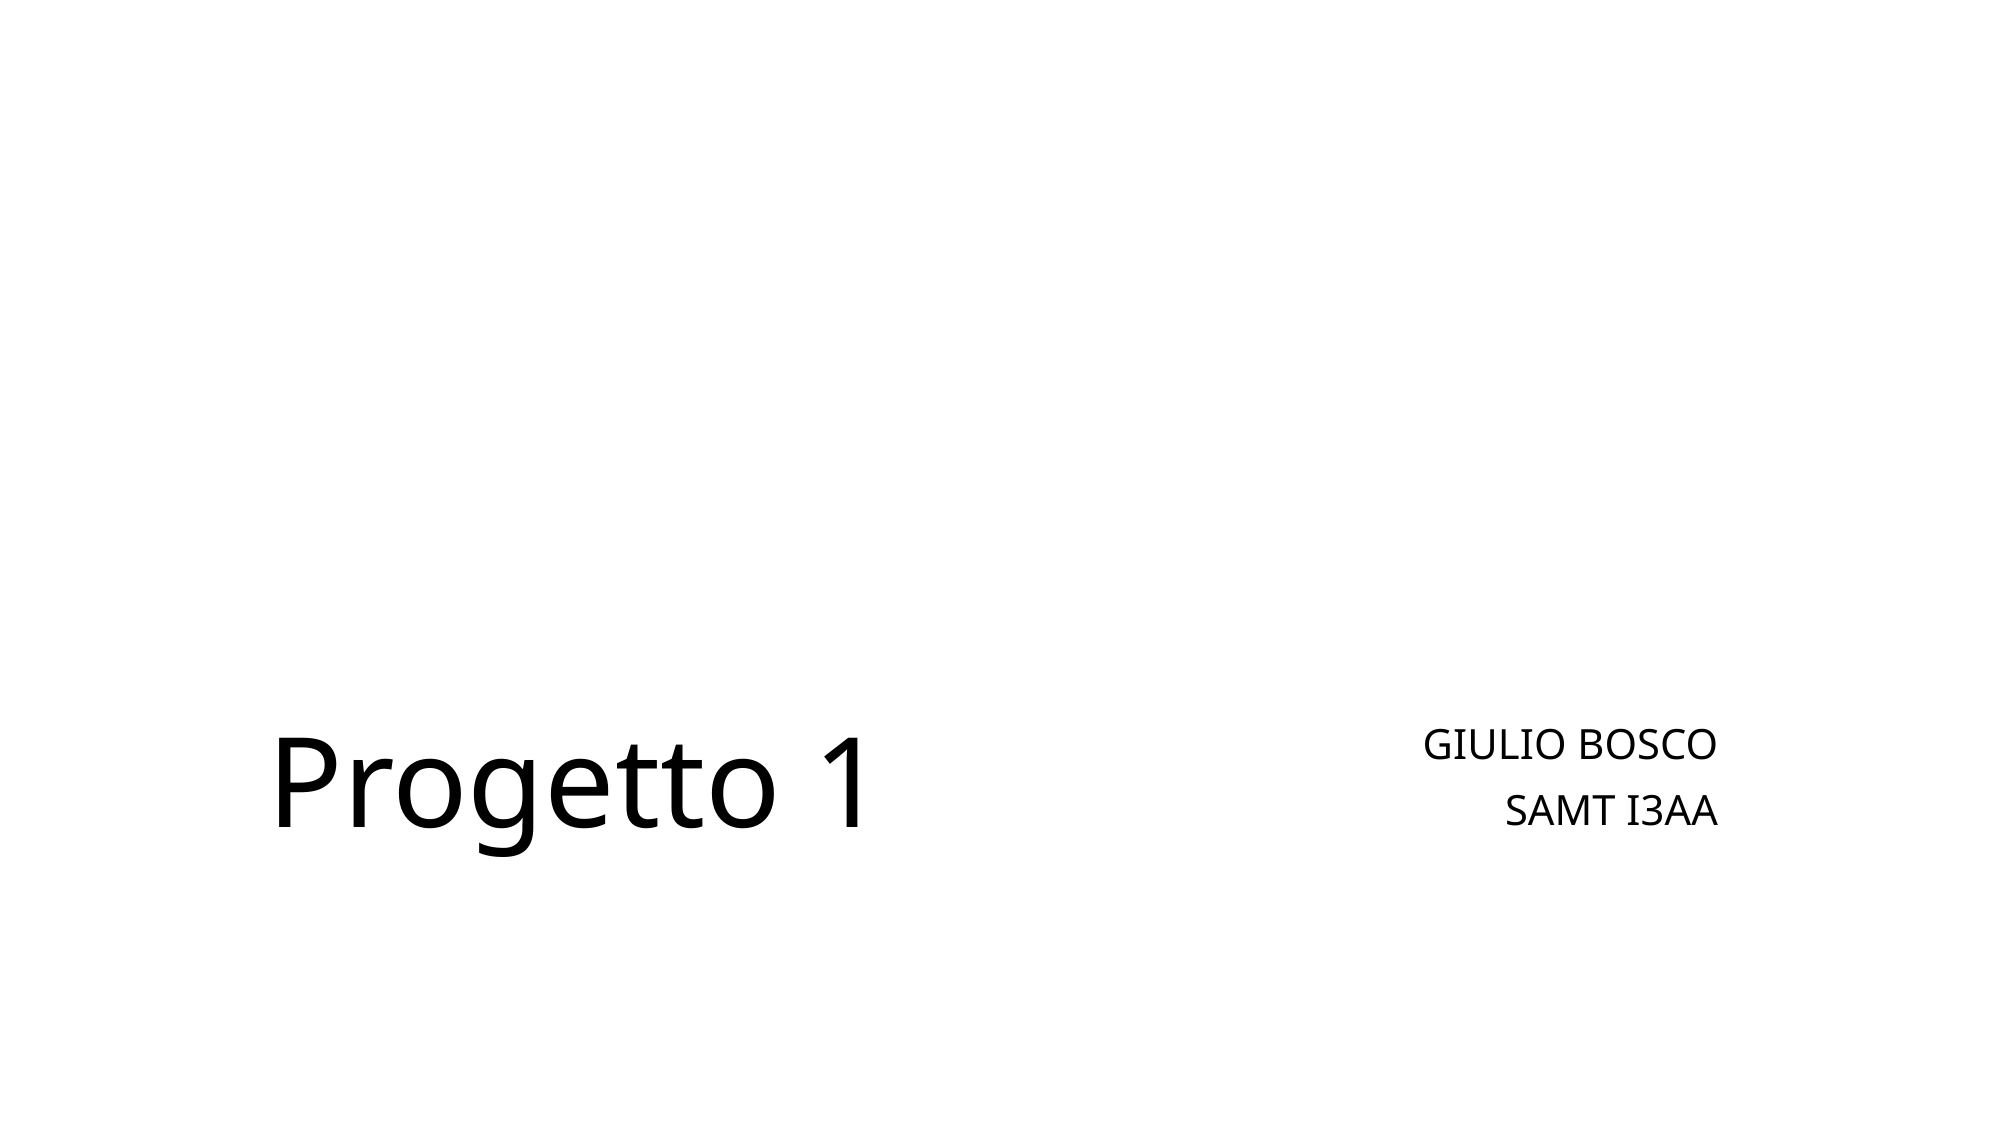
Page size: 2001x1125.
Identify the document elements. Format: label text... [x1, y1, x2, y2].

subtitle GIULIO BOSCO SAMT I3AA [987, 570, 1734, 843]
title Progetto 1 [252, 470, 1005, 863]
